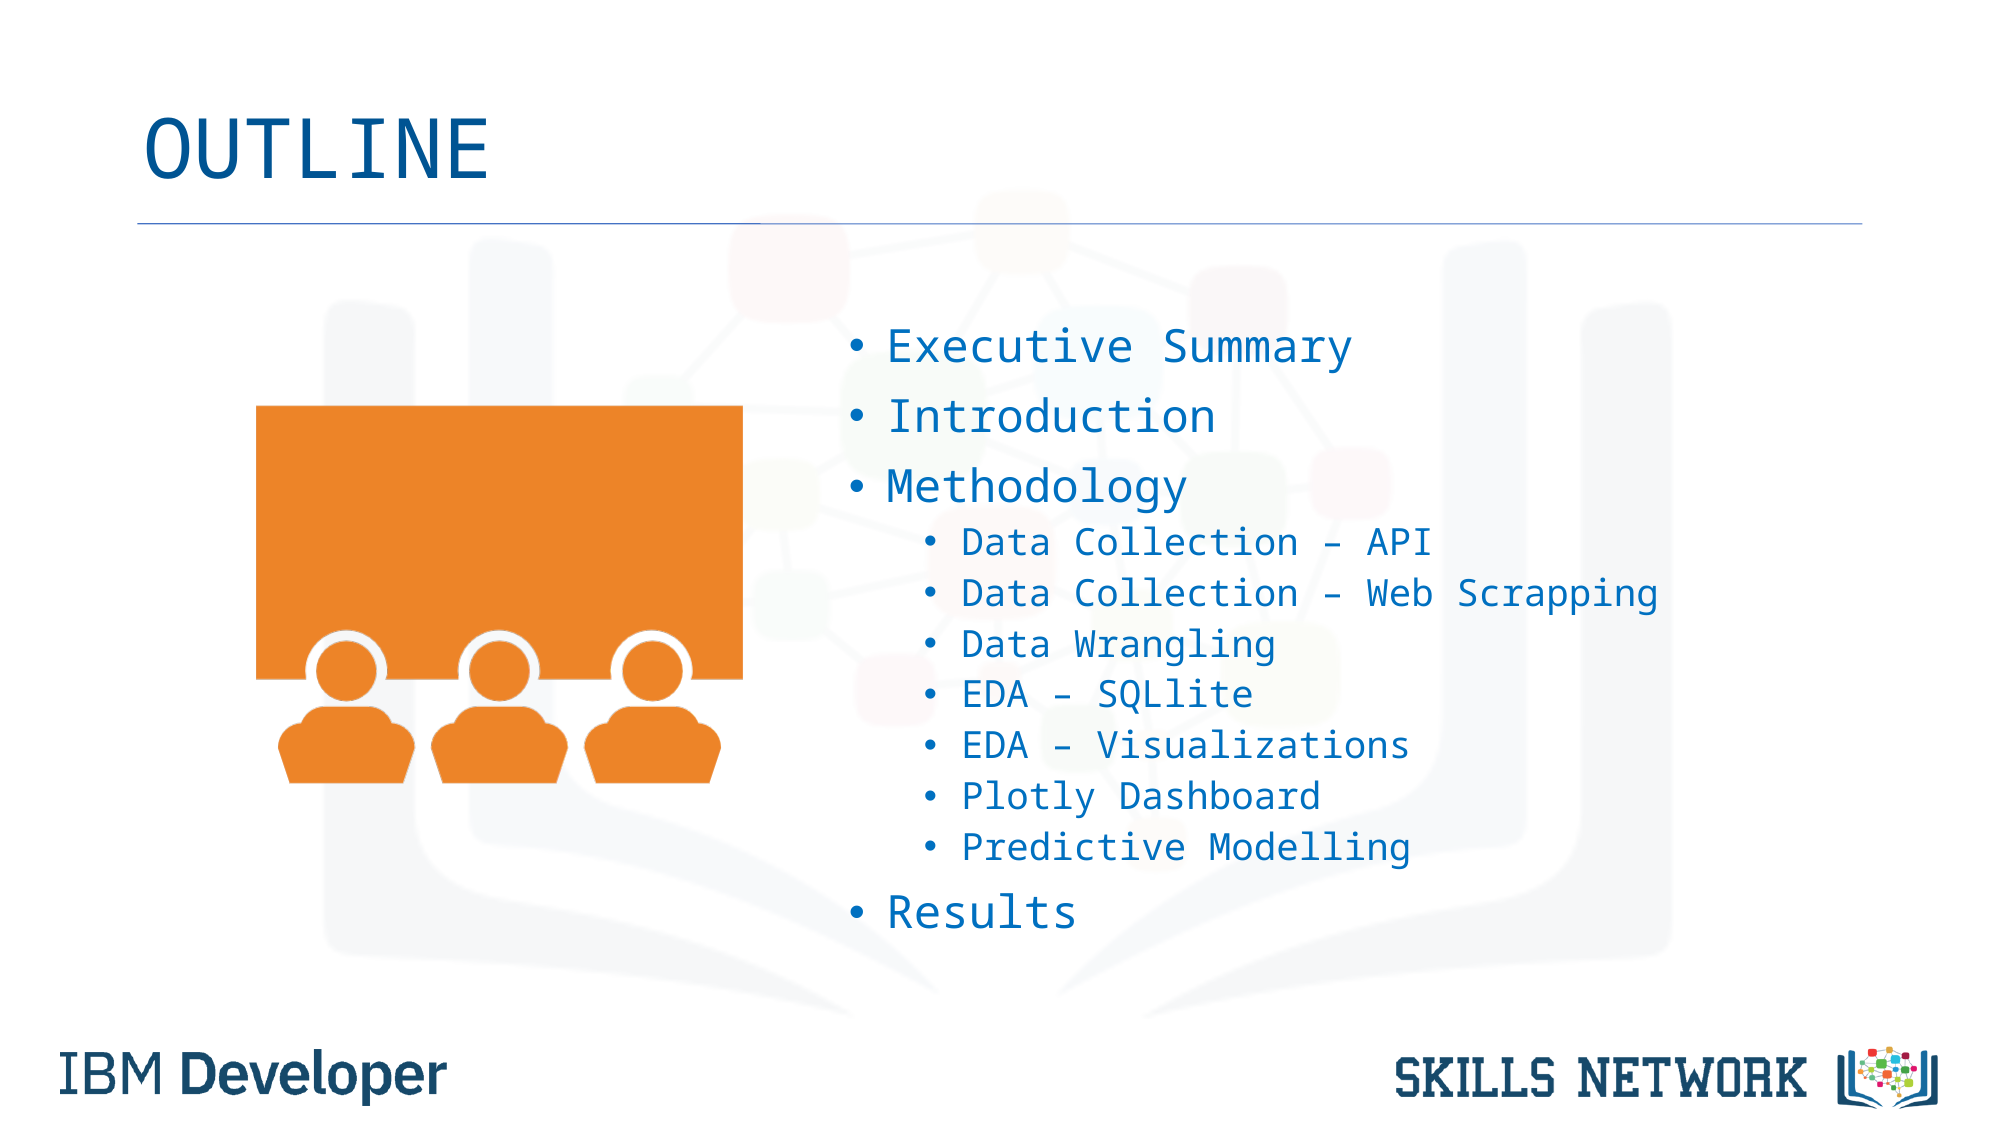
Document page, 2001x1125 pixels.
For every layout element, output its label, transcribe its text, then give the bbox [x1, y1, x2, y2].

title OUTLINE [128, 43, 1524, 261]
list Executive Summary Introduction Methodology Data Collection – API Data Collection – Web Scrapping Data Wrangling EDA – SQLlite EDA – Visualizations Plotly Dashboard Predictive Modelling Results [833, 315, 1684, 1029]
picture [1390, 1045, 1945, 1111]
picture [55, 1045, 459, 1108]
picture [237, 332, 762, 857]
